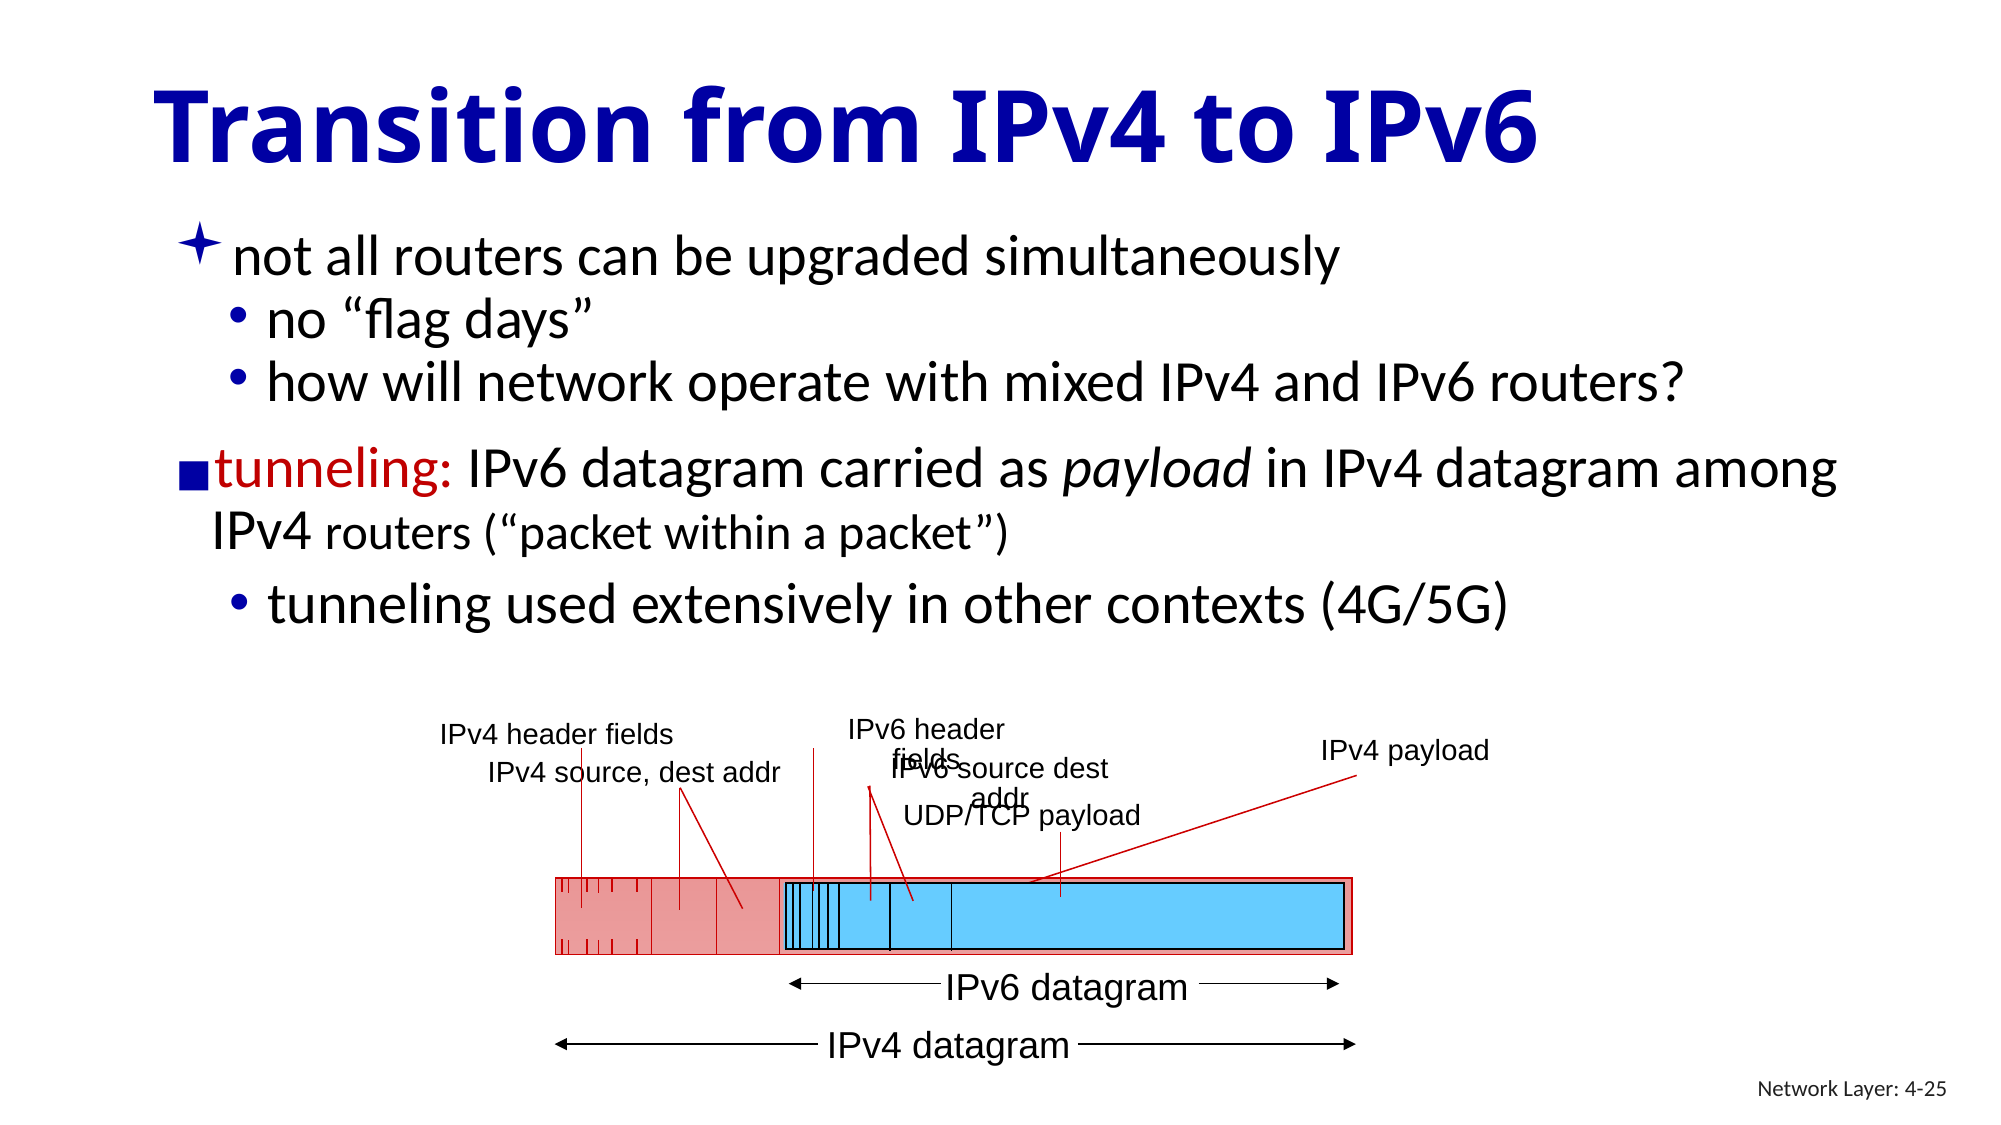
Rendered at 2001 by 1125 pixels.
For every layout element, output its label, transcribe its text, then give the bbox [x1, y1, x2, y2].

list not all routers can be upgraded simultaneously no “flag days” how will network operate with mixed IPv4 and IPv6 routers? [137, 226, 1863, 422]
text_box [424, 707, 1513, 1074]
title Transition from IPv4 to IPv6 [137, 56, 1863, 204]
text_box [786, 708, 1345, 951]
text_box tunneling: IPv6 datagram carried as payload in IPv4 datagram among IPv4 routers (“packet within a packet”) tunneling used extensively in other contexts (4G/5G) [138, 429, 1864, 659]
slide_number Network Layer: 4-25 [1512, 1056, 1963, 1117]
